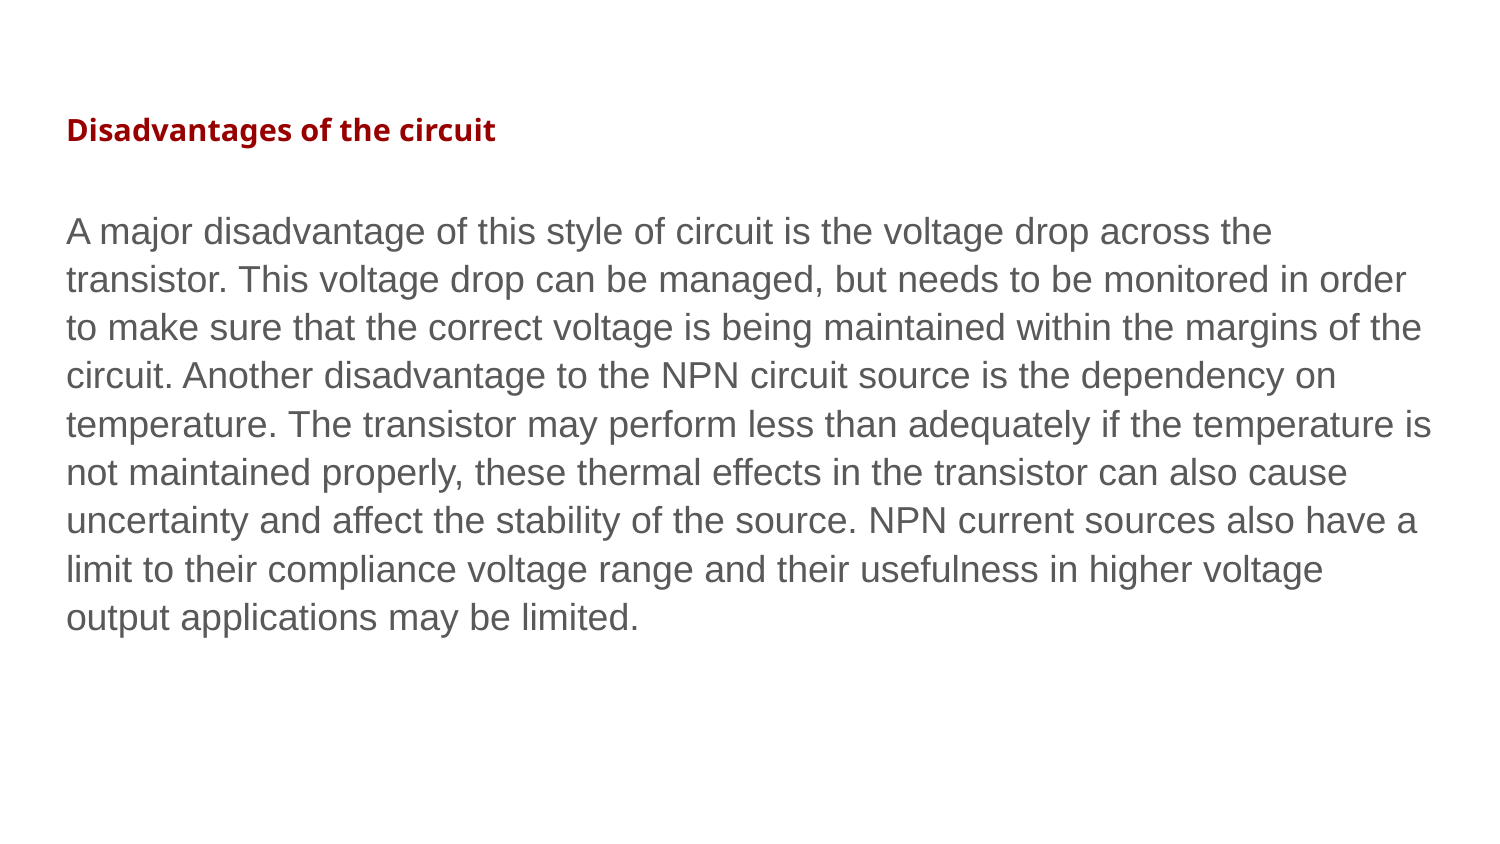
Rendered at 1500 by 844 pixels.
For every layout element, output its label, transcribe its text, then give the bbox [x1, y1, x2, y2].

list A major disadvantage of this style of circuit is the voltage drop across the transistor. This voltage drop can be managed, but needs to be monitored in order to make sure that the correct voltage is being maintained within the margins of the circuit. Another disadvantage to the NPN circuit source is the dependency on temperature. The transistor may perform less than adequately if the temperature is not maintained properly, these thermal effects in the transistor can also cause uncertainty and affect the stability of the source. NPN current sources also have a limit to their compliance voltage range and their usefulness in higher voltage output applications may be limited. [51, 189, 1449, 750]
title Disadvantages of the circuit [51, 72, 1449, 167]
